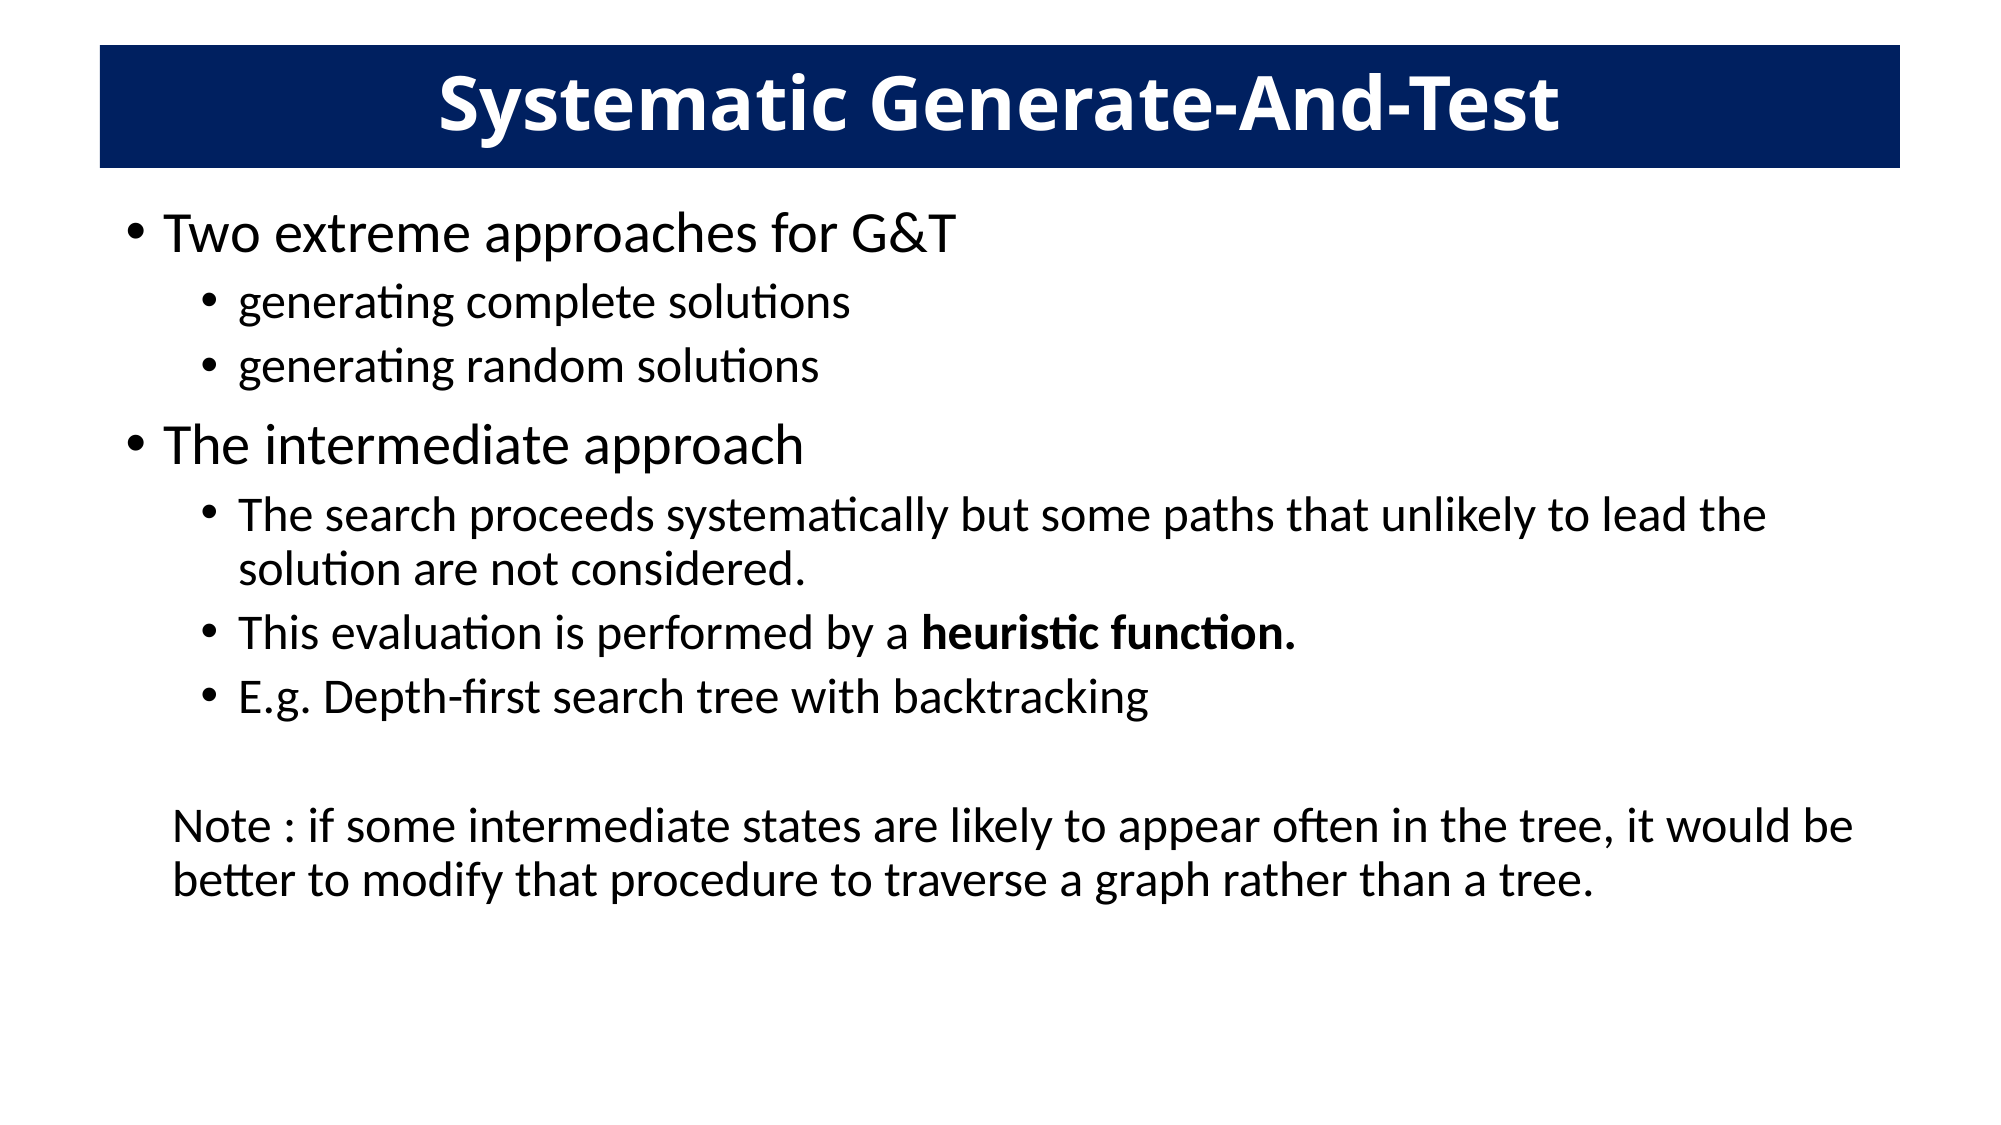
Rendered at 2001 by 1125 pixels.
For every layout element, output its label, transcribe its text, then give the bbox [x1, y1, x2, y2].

list Two extreme approaches for G&T generating complete solutions generating random solutions The intermediate approach The search proceeds systematically but some paths that unlikely to lead the solution are not considered. This evaluation is performed by a heuristic function. E.g. Depth-first search tree with backtracking Note : if some intermediate states are likely to appear often in the tree, it would be better to modify that procedure to traverse a graph rather than a tree. [110, 194, 1911, 1038]
title Systematic Generate-And-Test [99, 45, 1900, 168]
